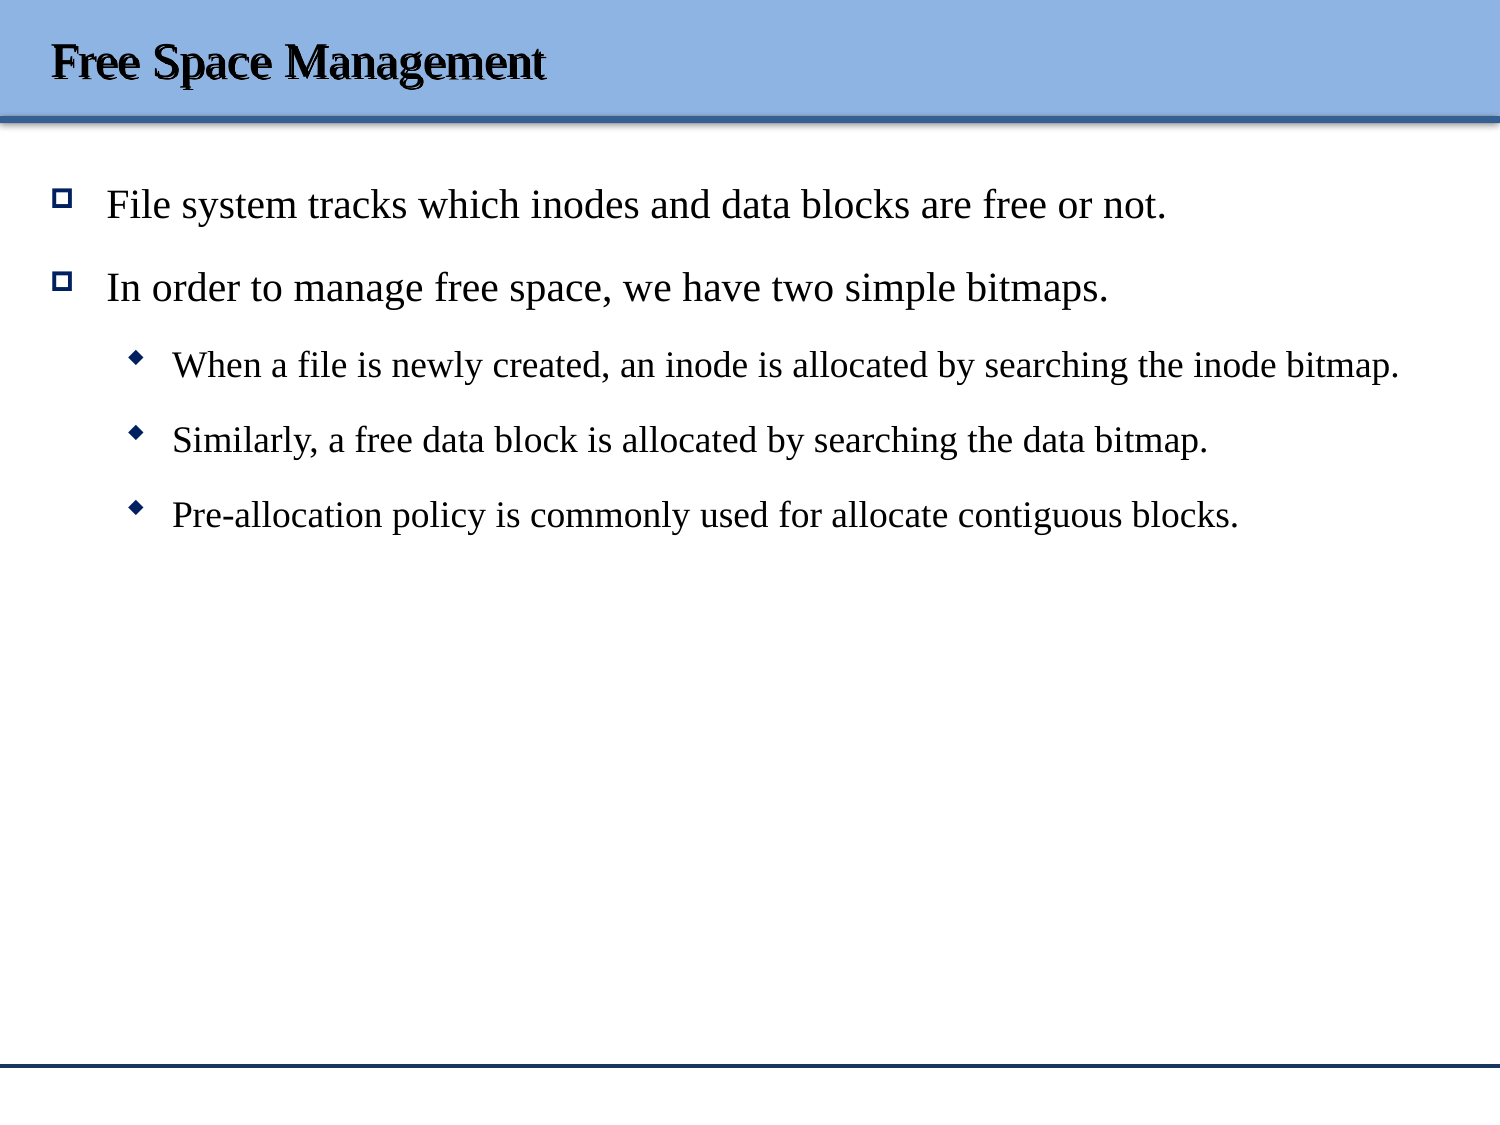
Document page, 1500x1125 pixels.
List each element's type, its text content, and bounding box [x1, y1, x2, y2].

list File system tracks which inodes and data blocks are free or not. In order to manage free space, we have two simple bitmaps. When a file is newly created, an inode is allocated by searching the inode bitmap. Similarly, a free data block is allocated by searching the data bitmap. Pre-allocation policy is commonly used for allocate contiguous blocks. [34, 144, 1477, 1048]
title Free Space Management [34, 8, 1477, 106]
